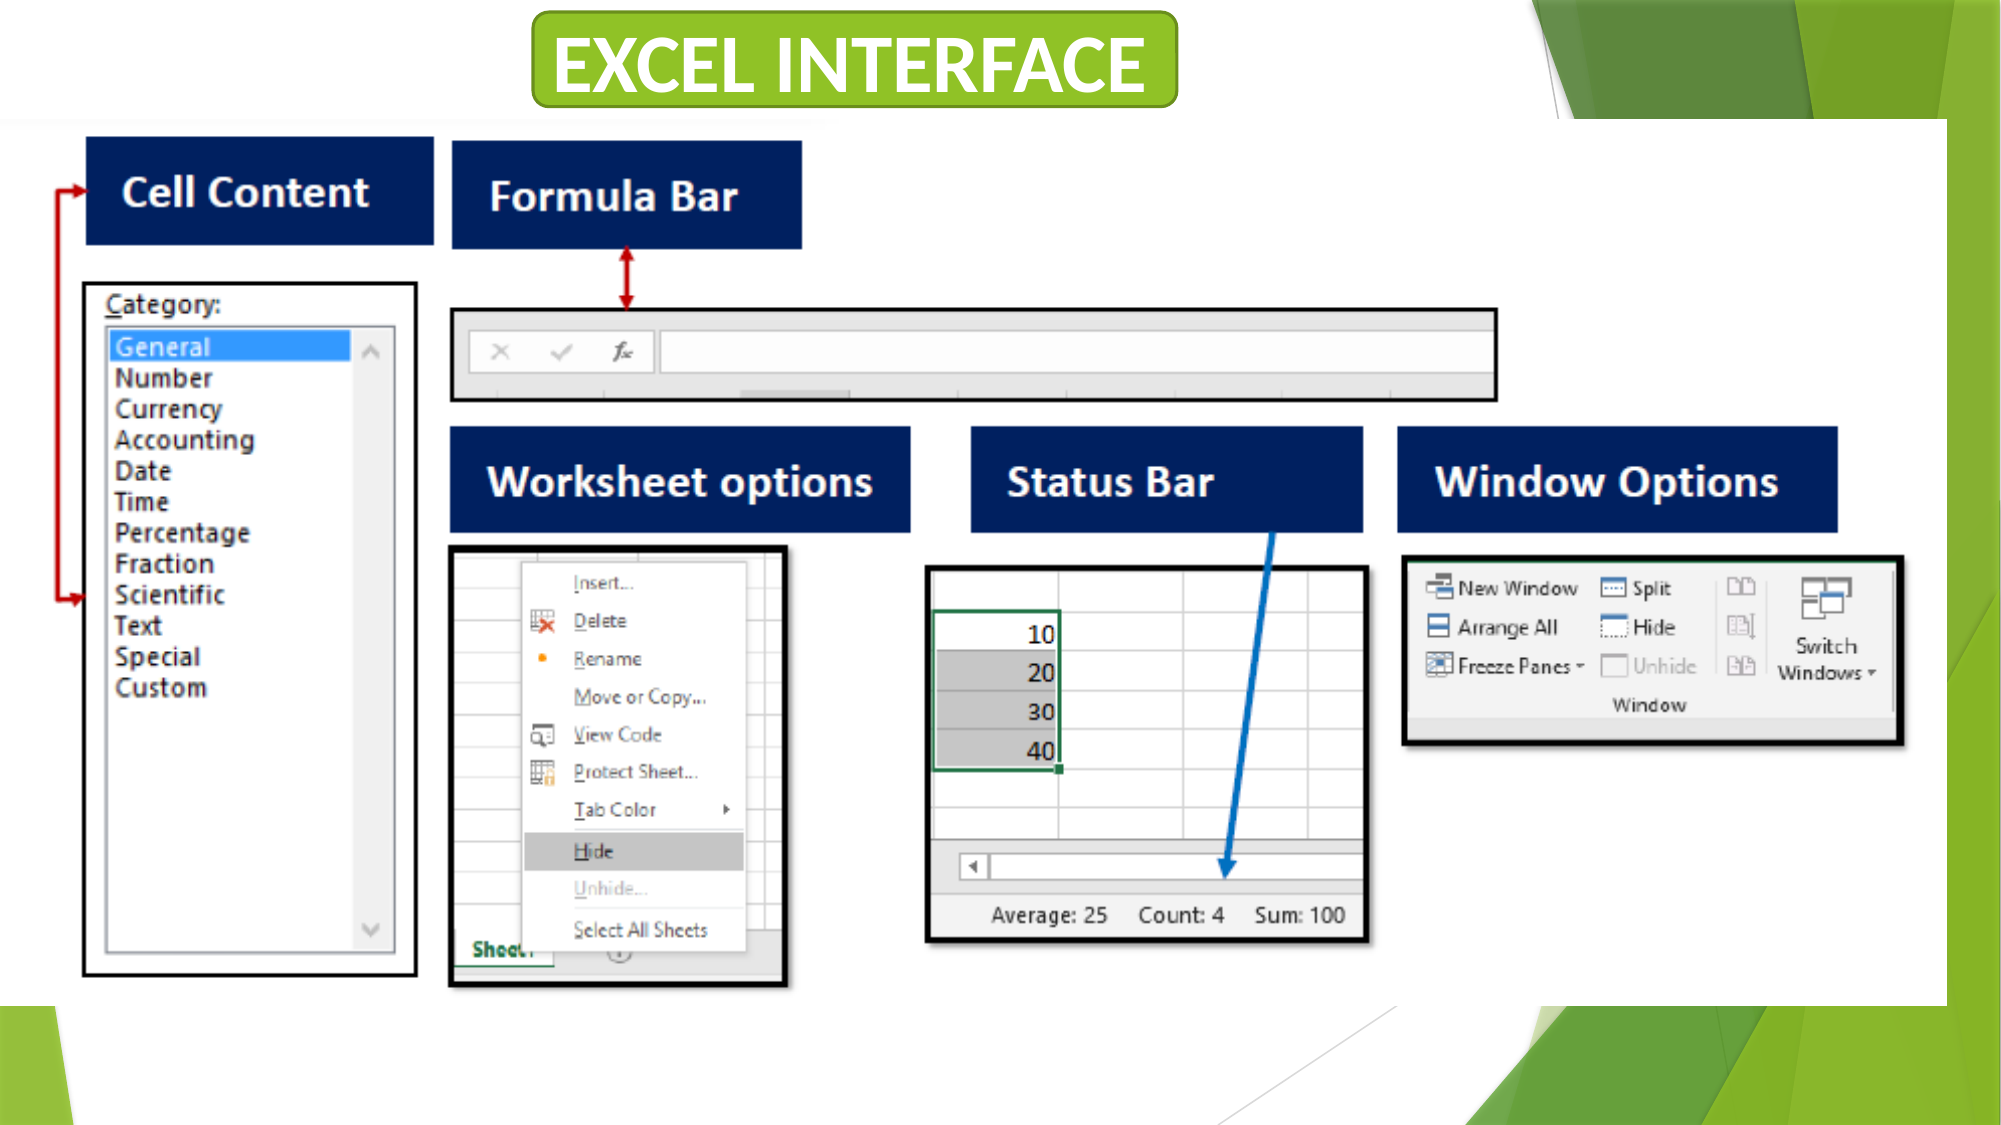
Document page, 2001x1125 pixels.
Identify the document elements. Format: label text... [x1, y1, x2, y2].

text_box EXCEL INTERFACE [531, 10, 1179, 109]
picture [0, 118, 1947, 1007]
